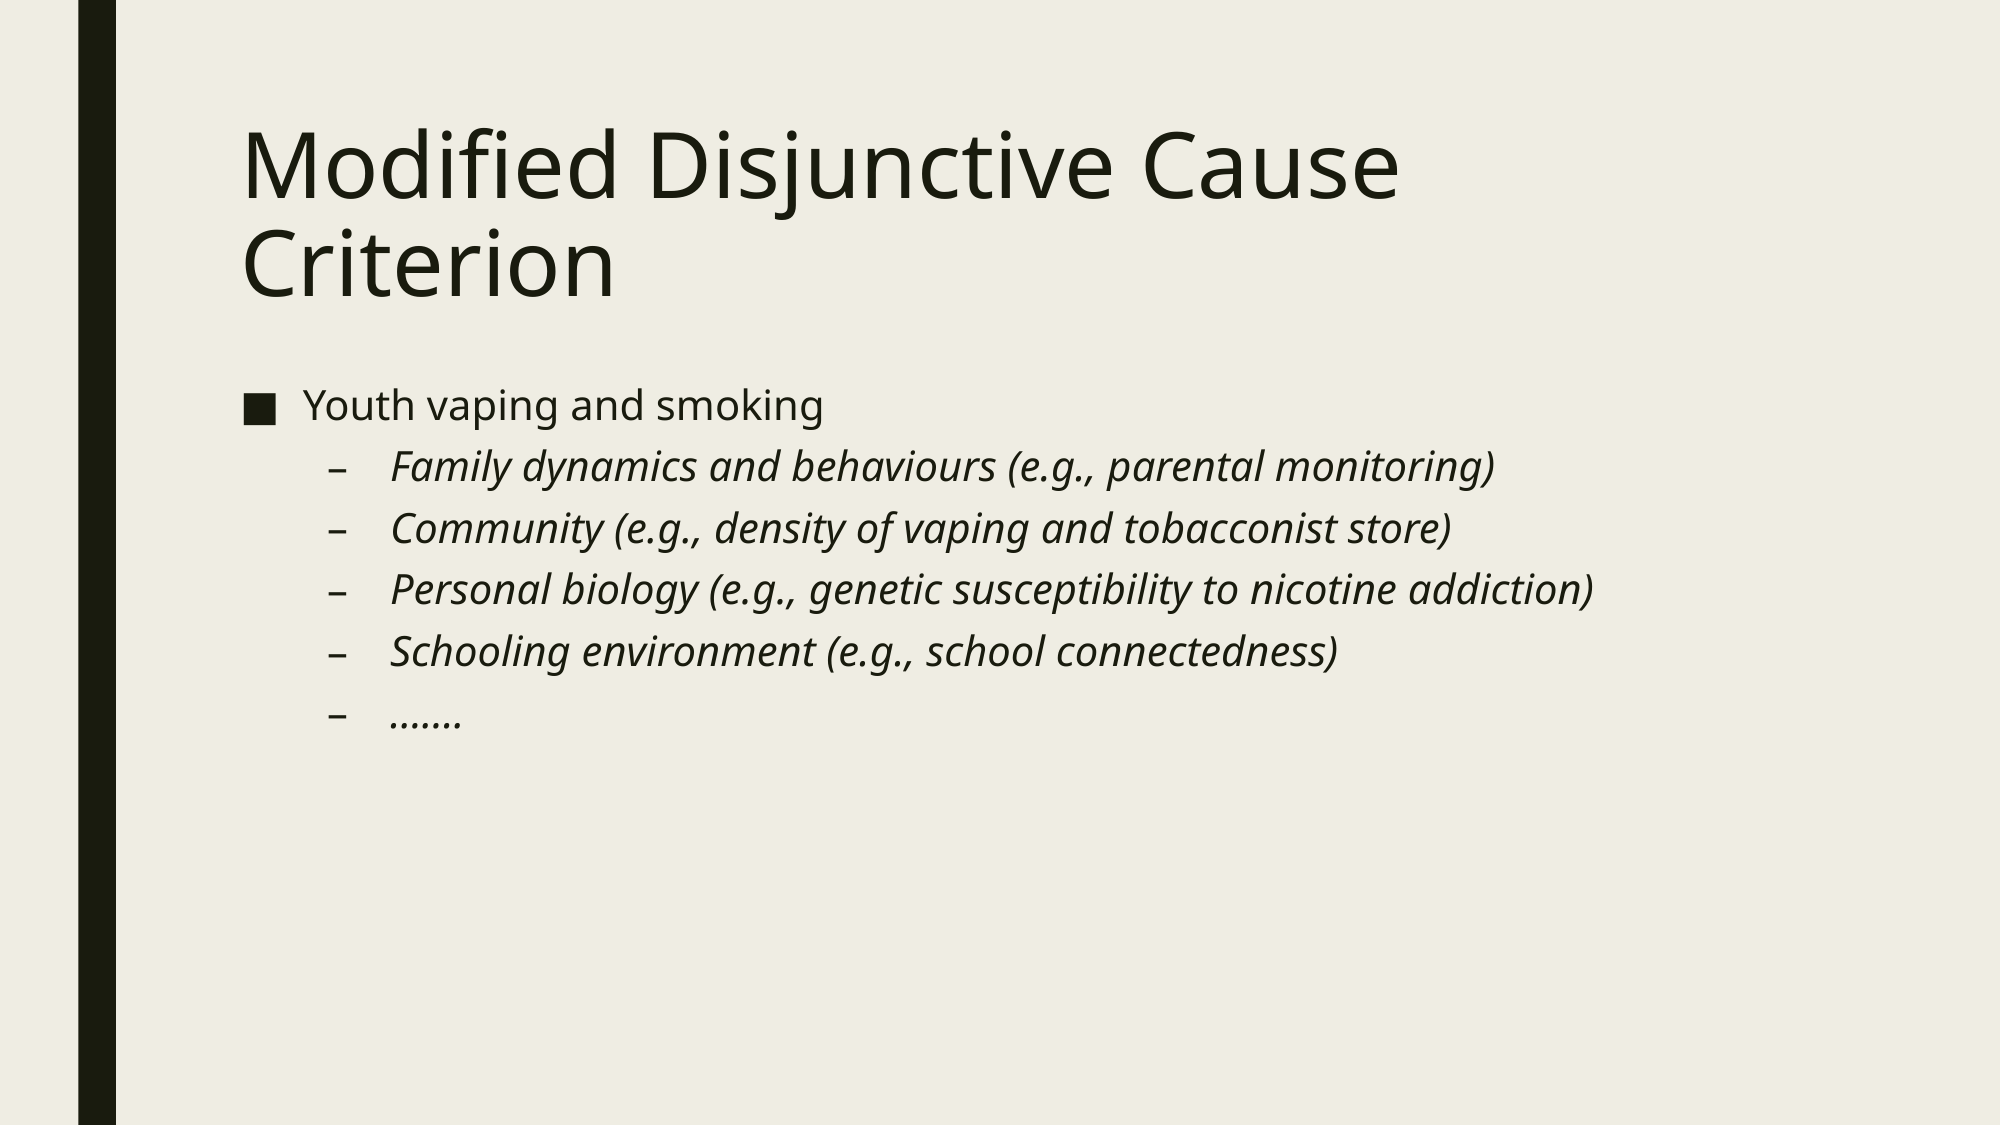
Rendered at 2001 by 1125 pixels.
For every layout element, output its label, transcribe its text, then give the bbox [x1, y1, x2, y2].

title Modified Disjunctive Cause Criterion [225, 112, 1800, 357]
list Youth vaping and smoking Family dynamics and behaviours (e.g., parental monitoring) Community (e.g., density of vaping and tobacconist store) Personal biology (e.g., genetic susceptibility to nicotine addiction) Schooling environment (e.g., school connectedness) ……. [225, 375, 1800, 963]
